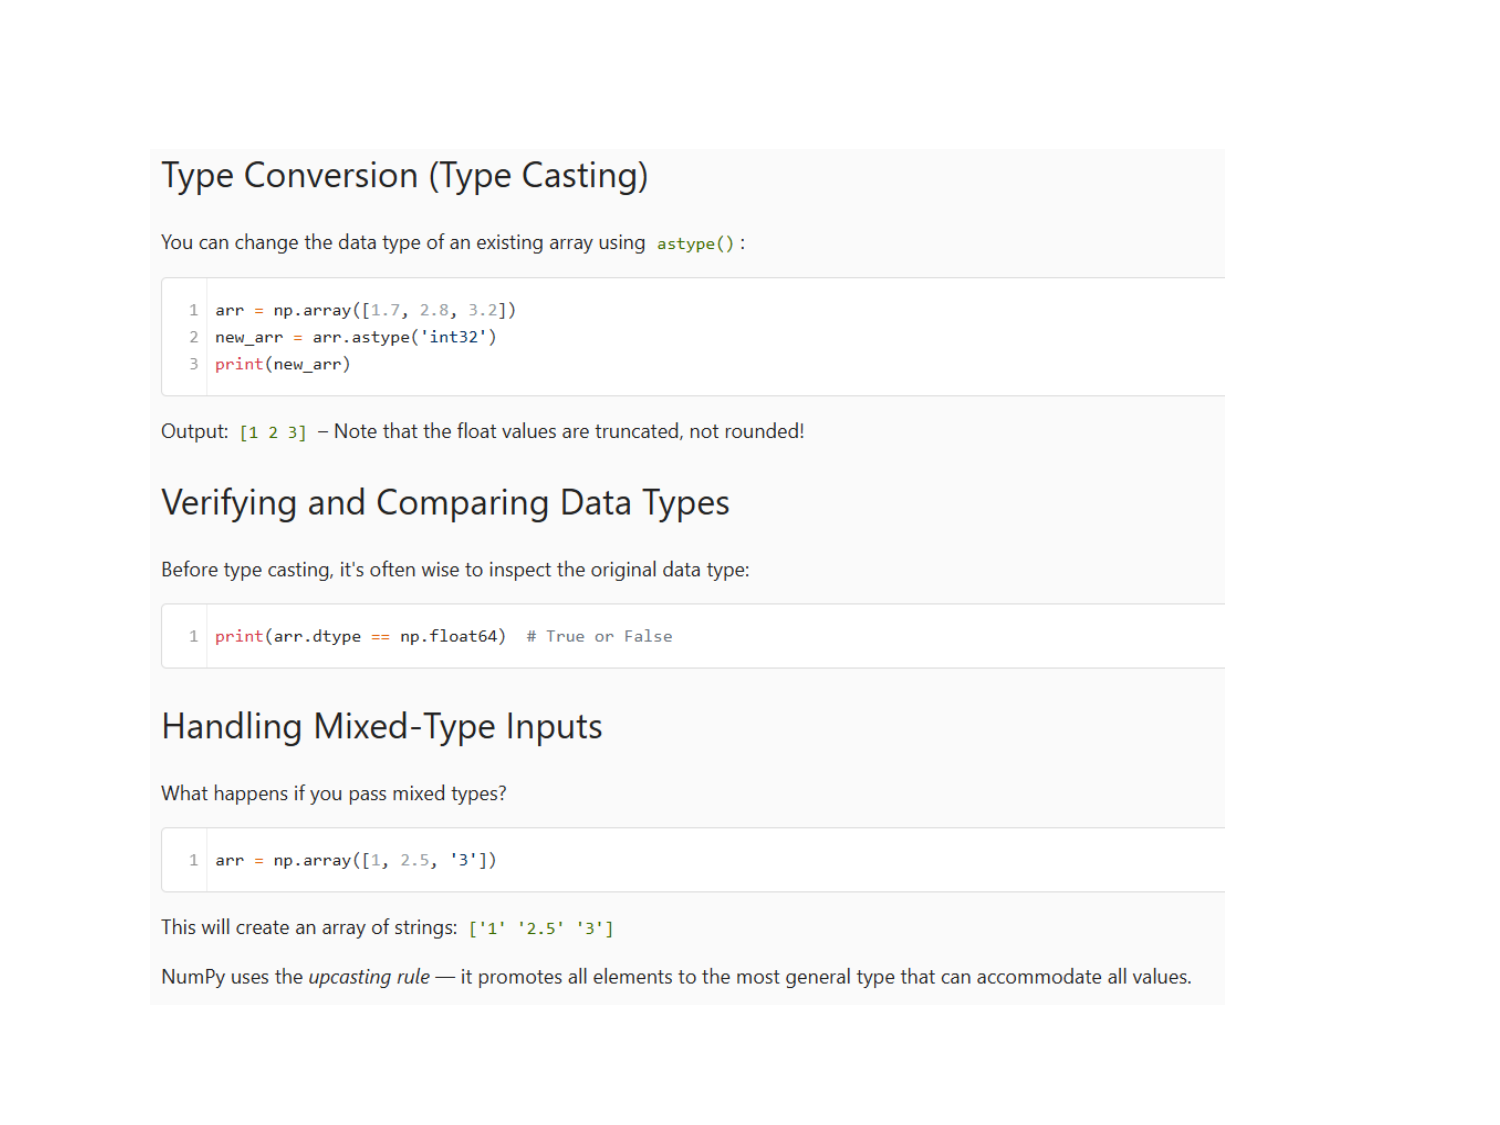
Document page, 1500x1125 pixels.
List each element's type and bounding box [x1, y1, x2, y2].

list [149, 149, 1225, 1006]
